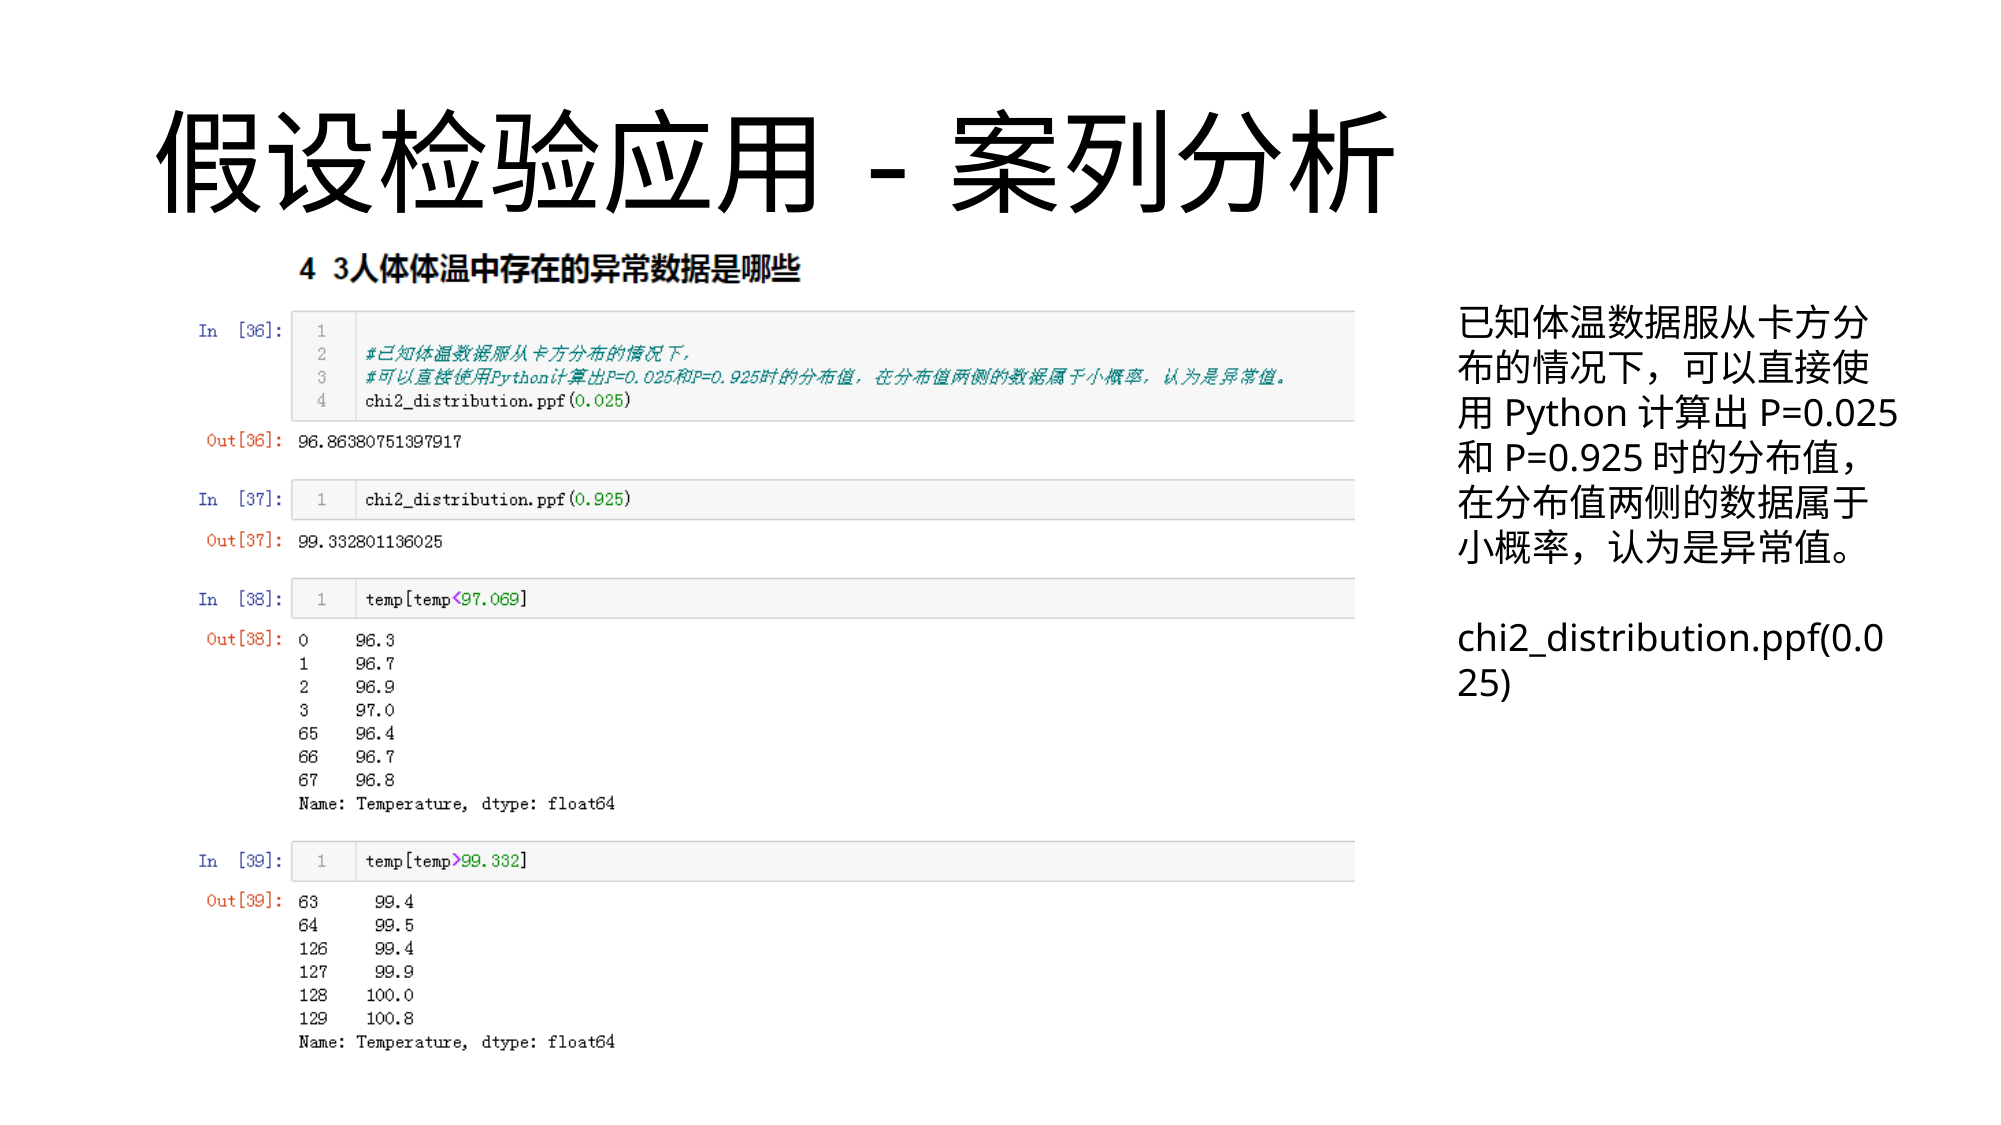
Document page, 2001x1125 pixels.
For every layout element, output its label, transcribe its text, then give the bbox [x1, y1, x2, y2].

picture [153, 241, 1355, 1078]
text_box 已知体温数据服从卡方分布的情况下，可以直接使用Python计算出P=0.025和P=0.925时的分布值，在分布值两侧的数据属于小概率，认为是异常值。 chi2_distribution.ppf(0.025) [1442, 291, 1917, 711]
title 假设检验应用-案列分析 [137, 59, 1863, 278]
